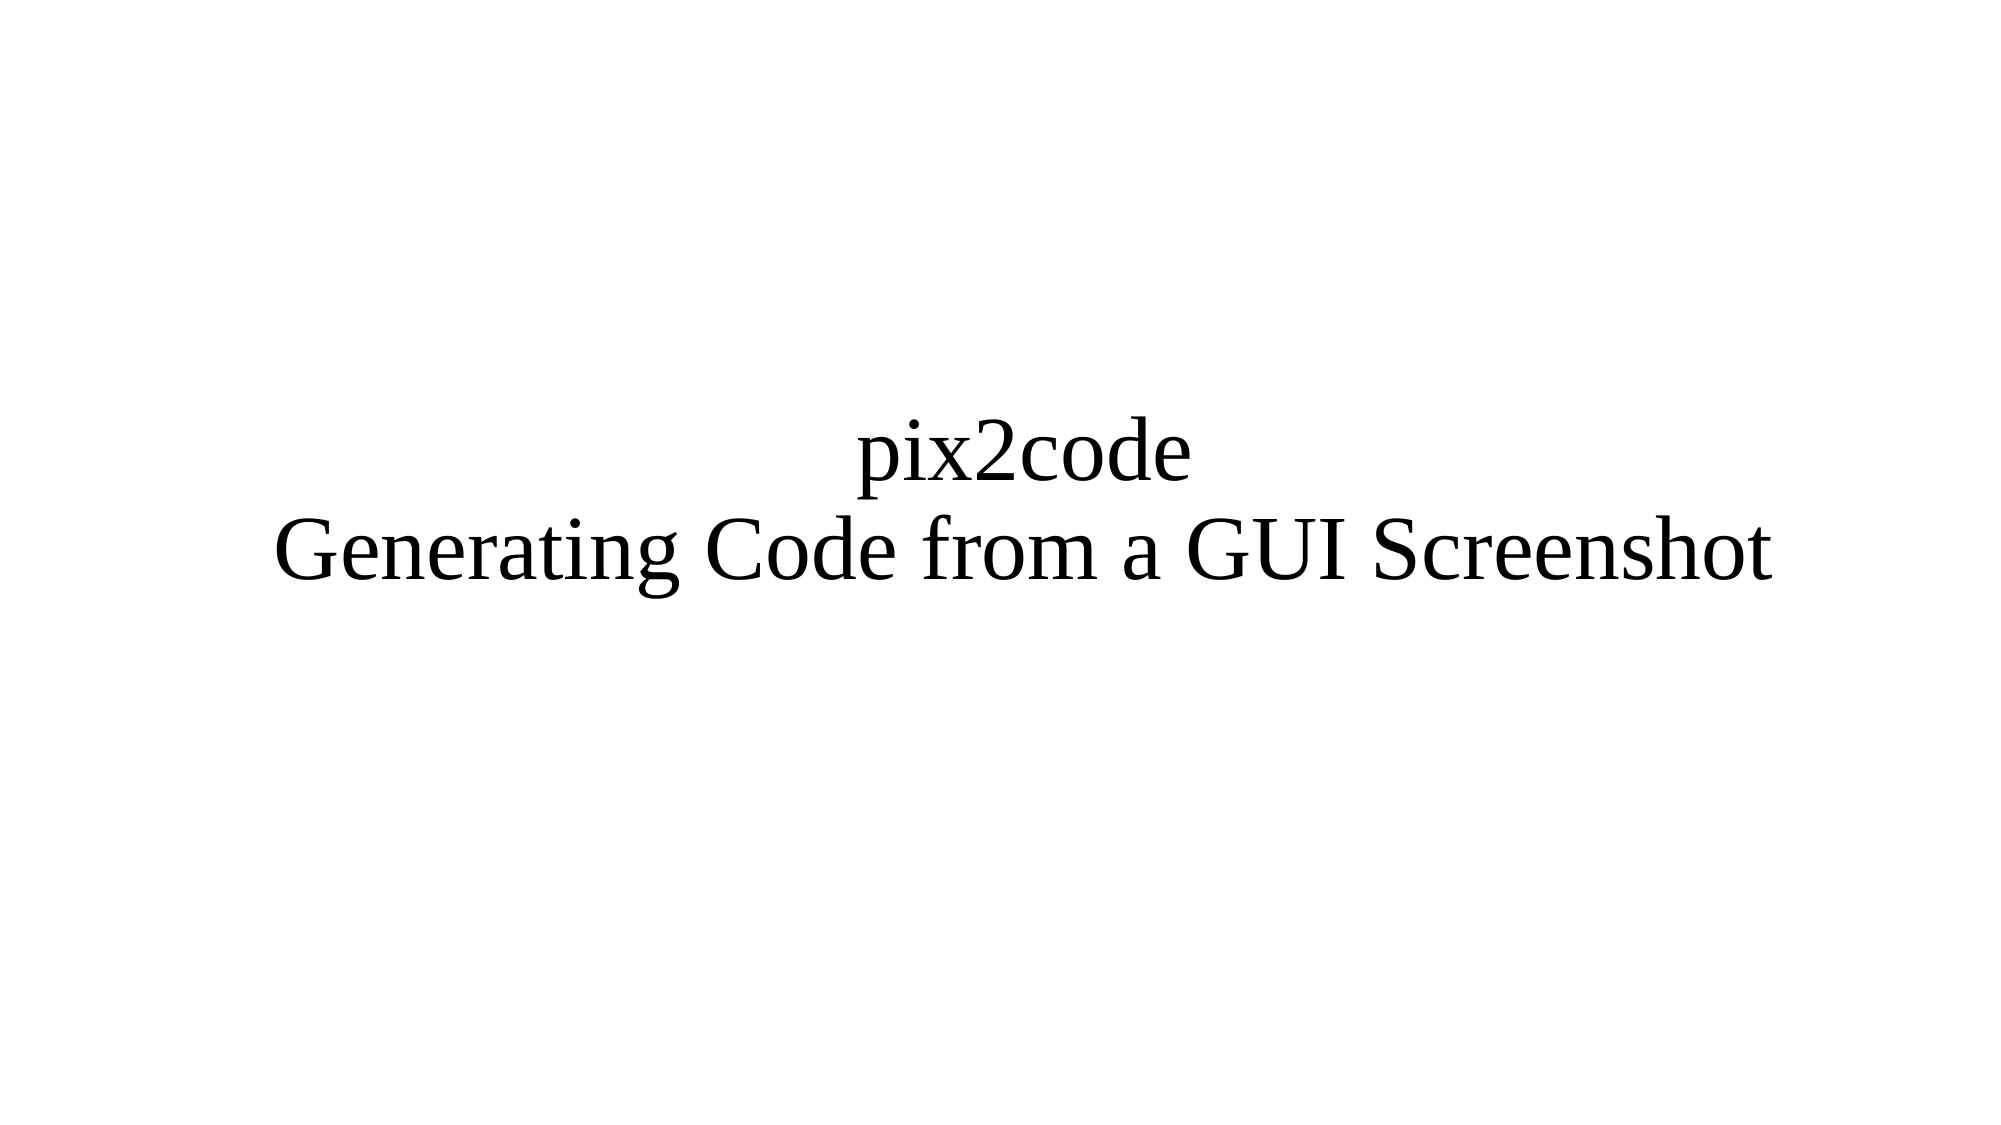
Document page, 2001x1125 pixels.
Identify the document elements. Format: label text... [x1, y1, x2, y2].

title pix2code Generating Code from a GUI Screenshot [162, 391, 1888, 610]
